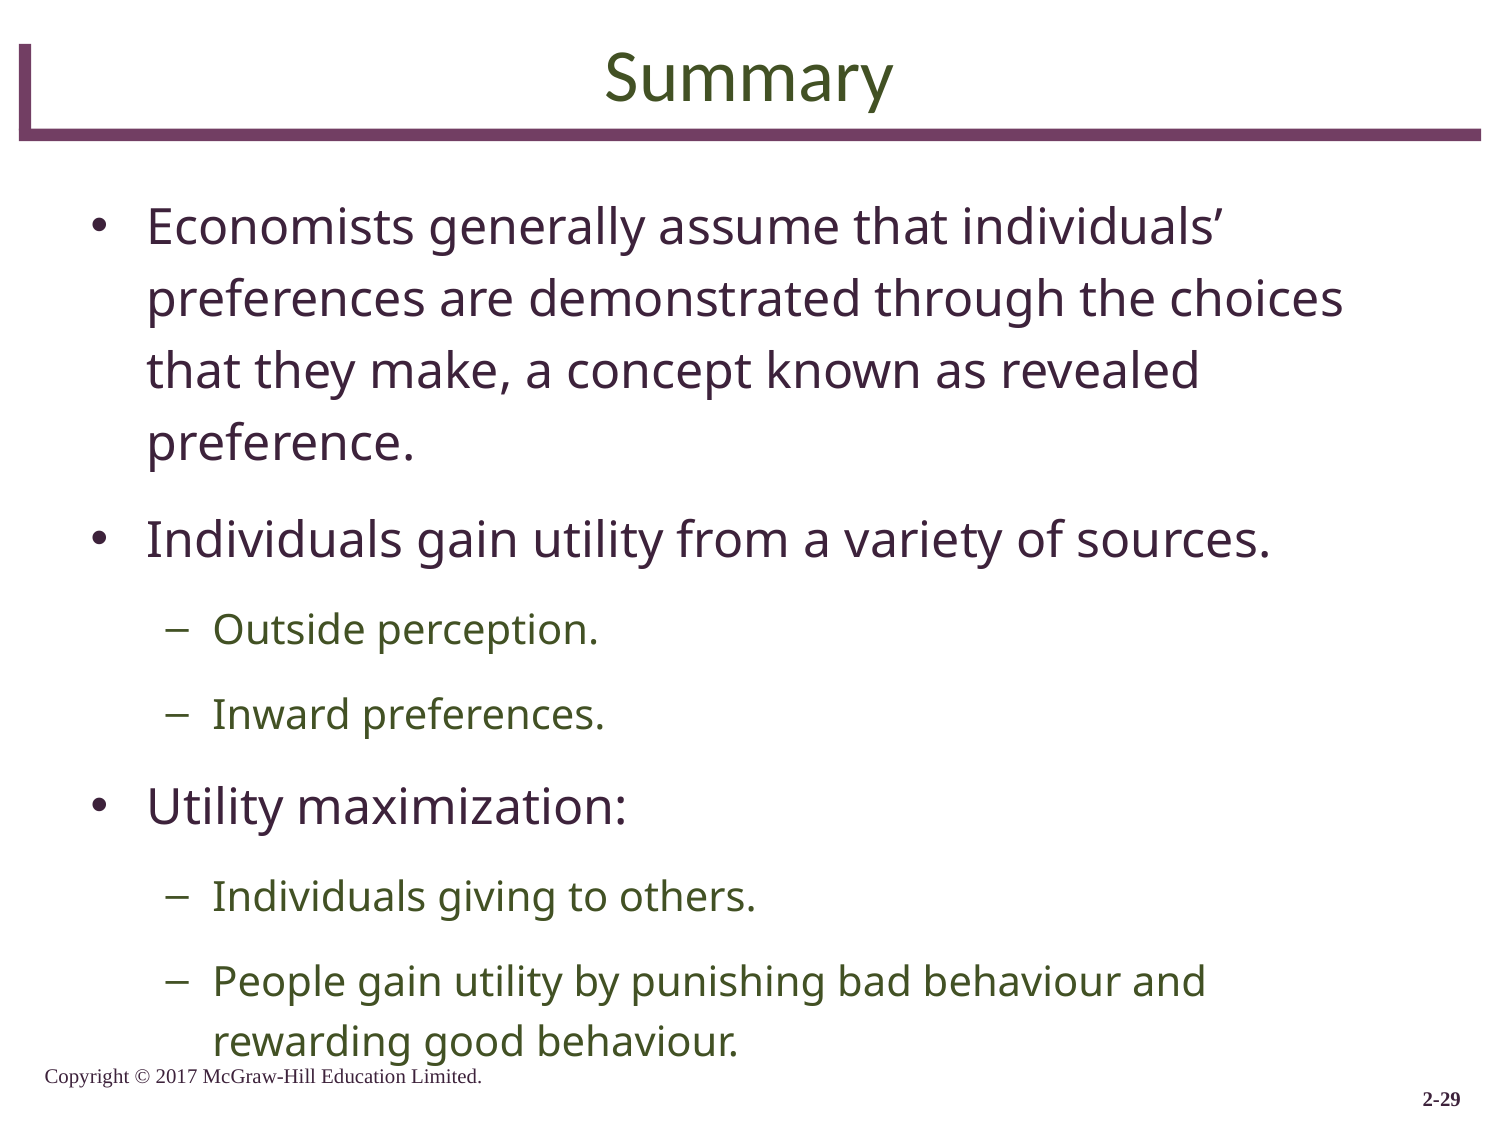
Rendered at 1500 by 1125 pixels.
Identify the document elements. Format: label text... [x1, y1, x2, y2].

list Economists generally assume that individuals’ preferences are demonstrated through the choices that they make, a concept known as revealed preference. Individuals gain utility from a variety of sources. Outside perception. Inward preferences. Utility maximization: Individuals giving to others. People gain utility by punishing bad behaviour and rewarding good behaviour. [75, 174, 1426, 1038]
title Summary [75, 24, 1425, 118]
